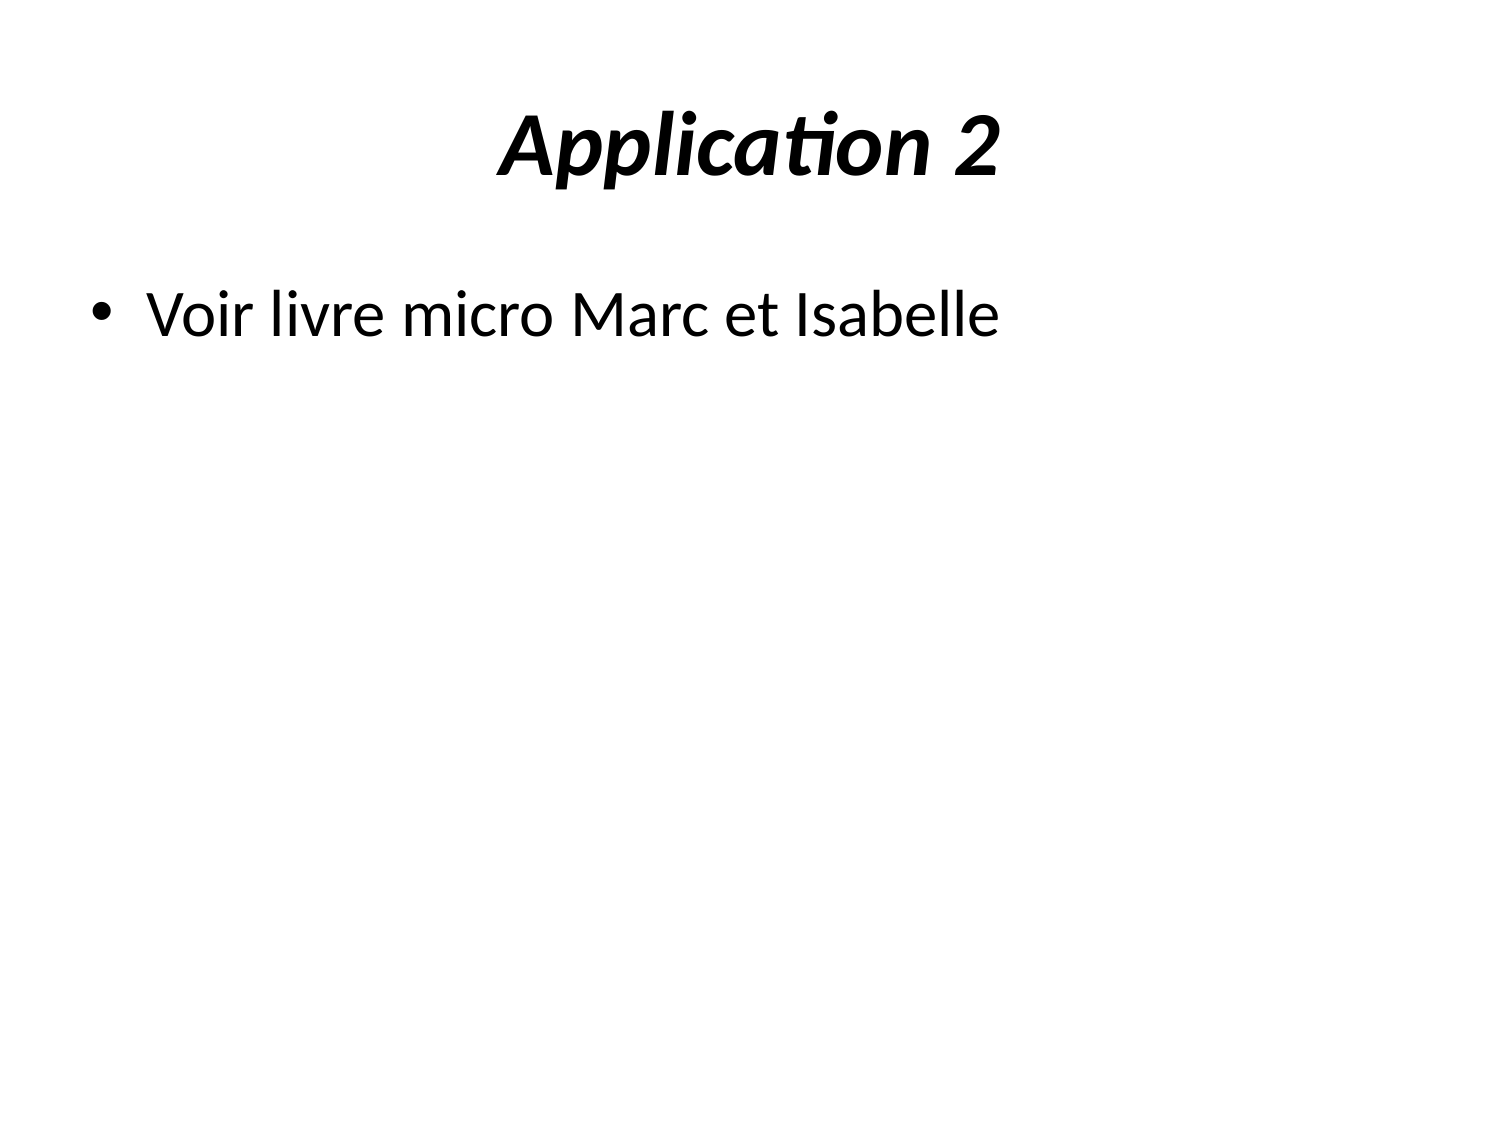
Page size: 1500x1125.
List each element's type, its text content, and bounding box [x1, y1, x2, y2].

title Application 2 [75, 45, 1425, 233]
list Voir livre micro Marc et Isabelle [75, 262, 1425, 1005]
